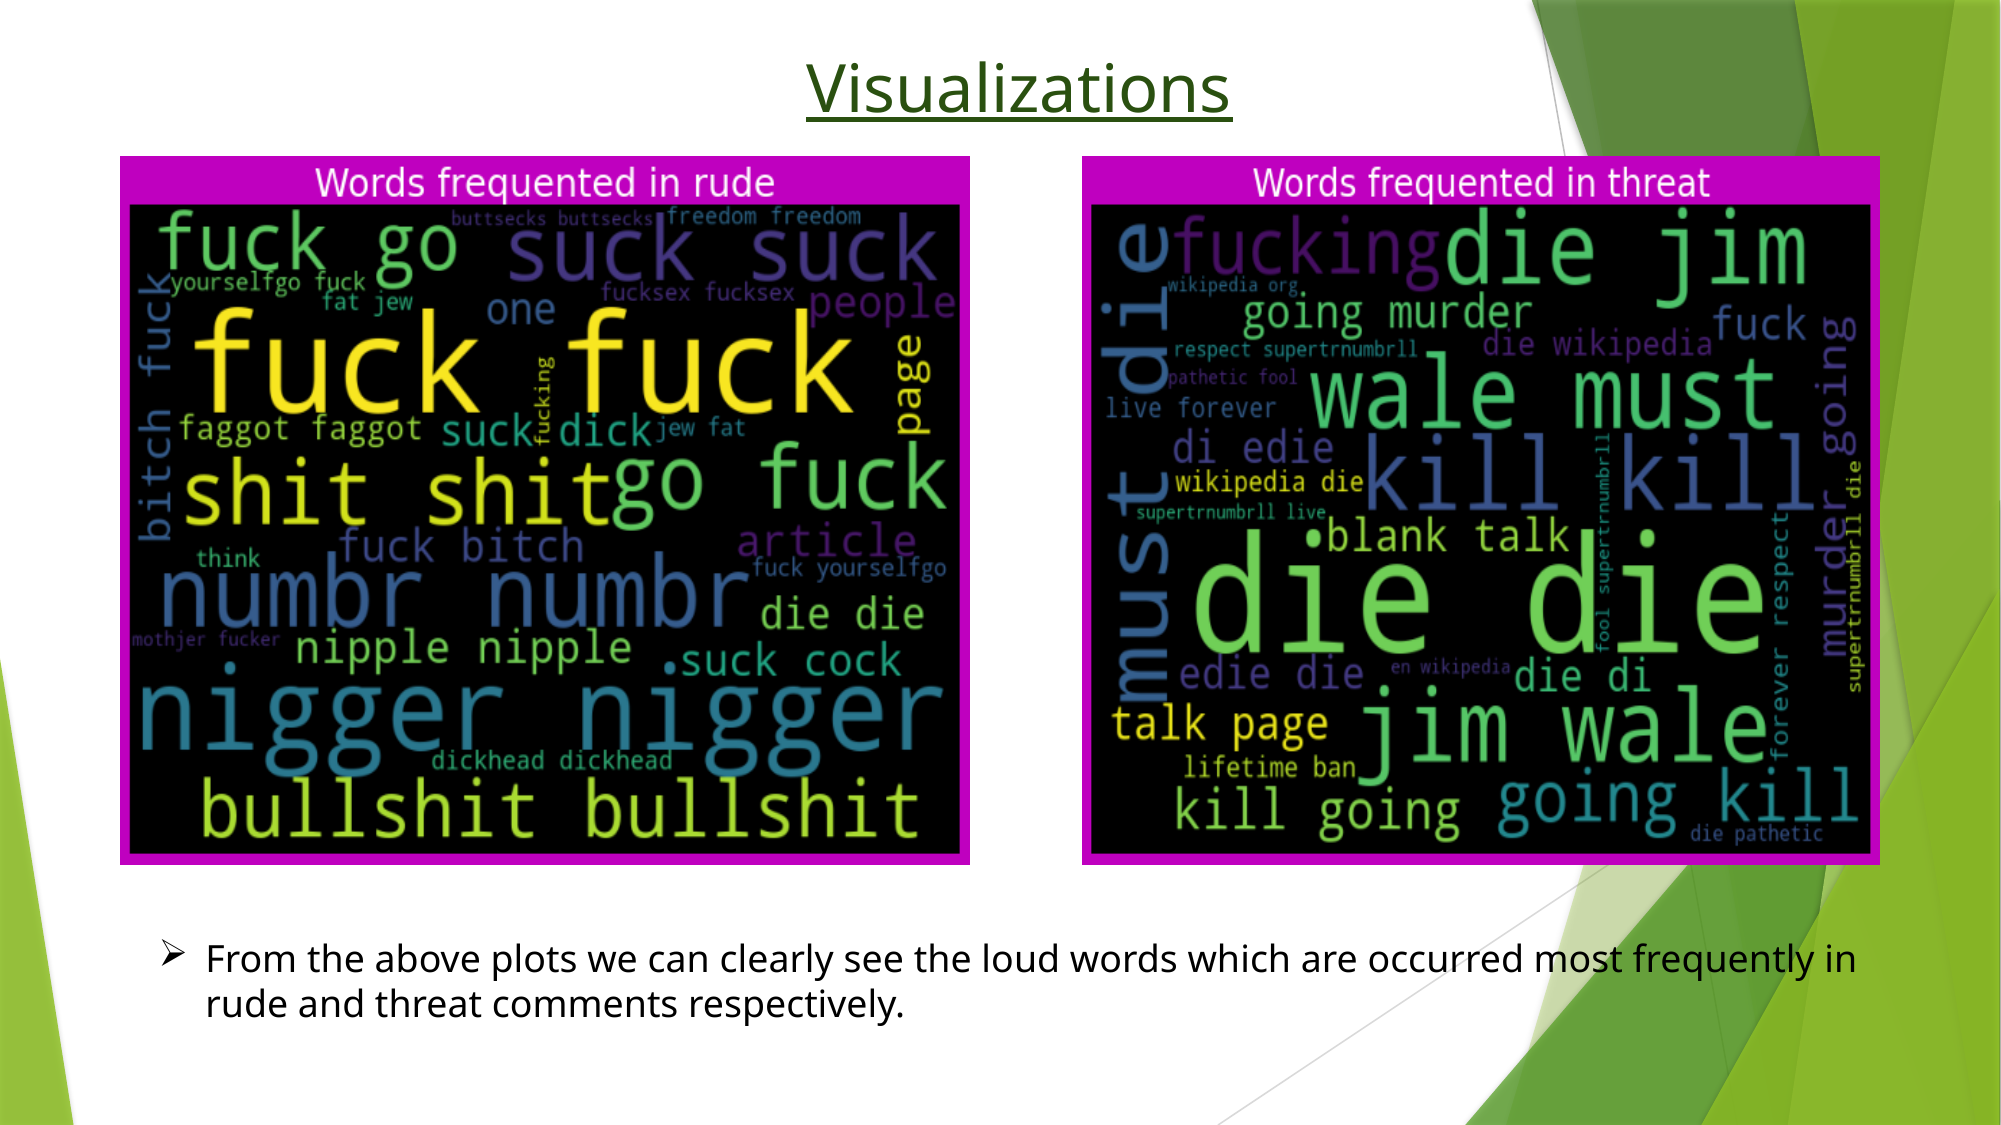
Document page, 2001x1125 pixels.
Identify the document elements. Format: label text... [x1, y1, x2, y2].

text_box From the above plots we can clearly see the loud words which are occurred most frequently in rude and threat comments respectively. [143, 927, 1912, 1033]
text_box Visualizations [102, 38, 1937, 133]
picture [1082, 156, 1880, 866]
picture [120, 156, 970, 866]
